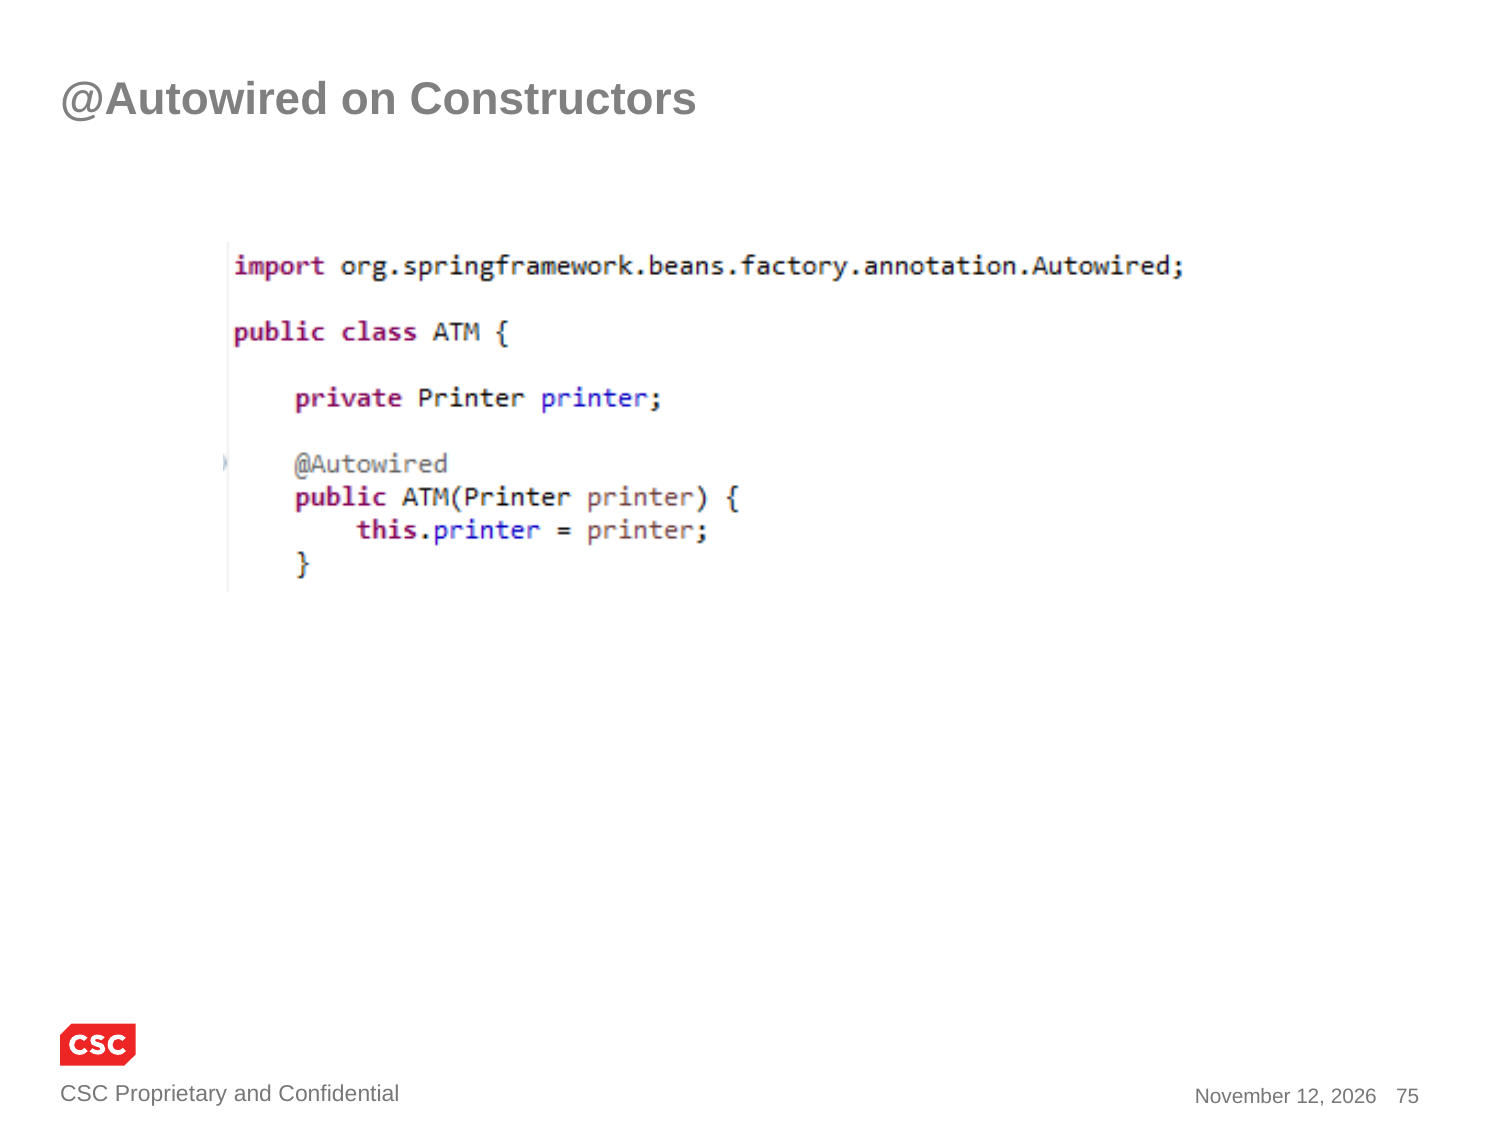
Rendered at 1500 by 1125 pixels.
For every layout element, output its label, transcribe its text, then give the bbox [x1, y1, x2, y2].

picture [223, 242, 1203, 592]
title @Autowired on Constructors [60, 74, 1440, 204]
